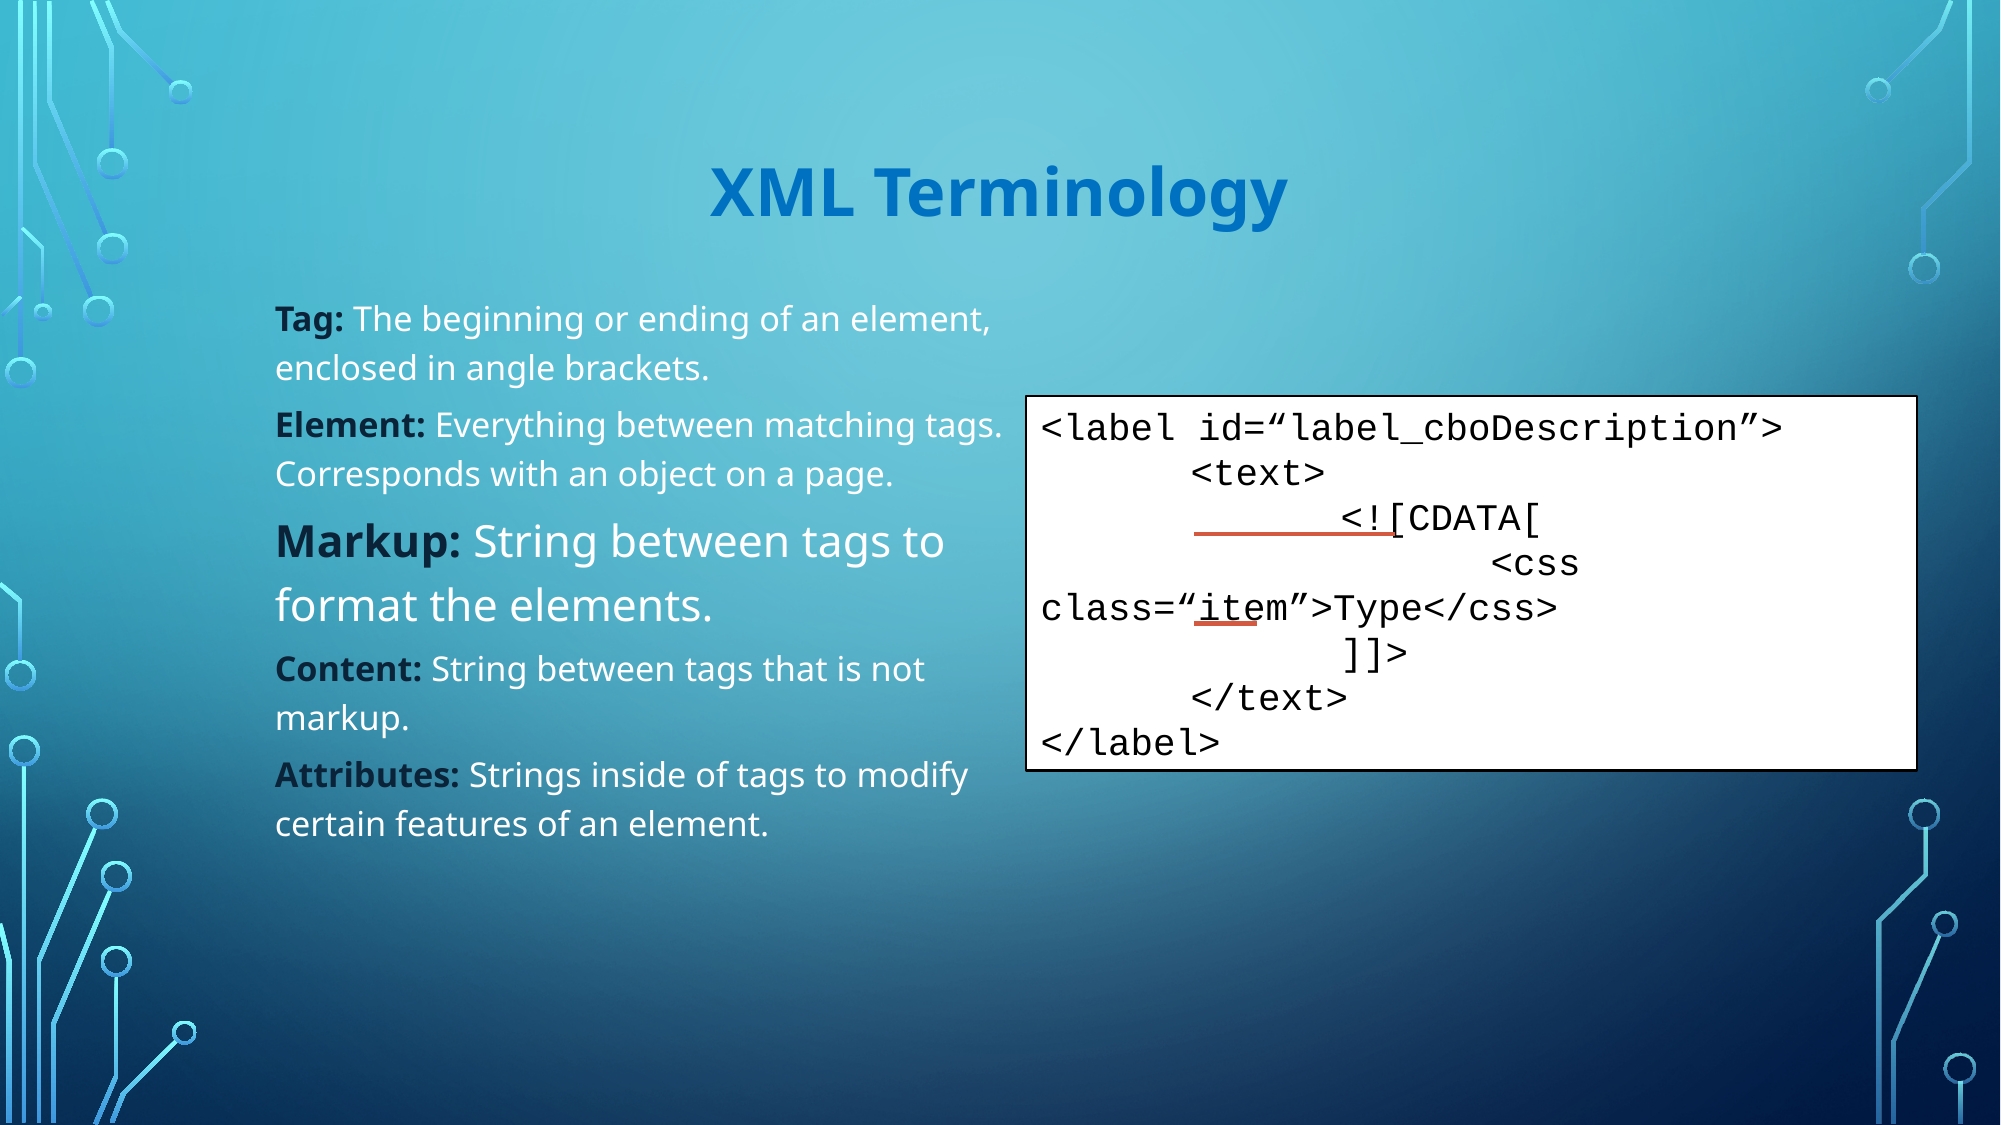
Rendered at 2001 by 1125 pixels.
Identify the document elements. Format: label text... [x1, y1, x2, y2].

list Tag: The beginning or ending of an element, enclosed in angle brackets. Element: Everything between matching tags. Corresponds with an object on a page. Markup: String between tags to format the elements. Content: String between tags that is not markup. Attributes: Strings inside of tags to modify certain features of an element. [187, 281, 1026, 863]
title XML Terminology [0, 144, 2000, 246]
text_box <label id=“label_cboDescription”> <text> <![CDATA[ <css class=“item”>Type</css> ]]> </text> </label> [1025, 395, 1918, 772]
